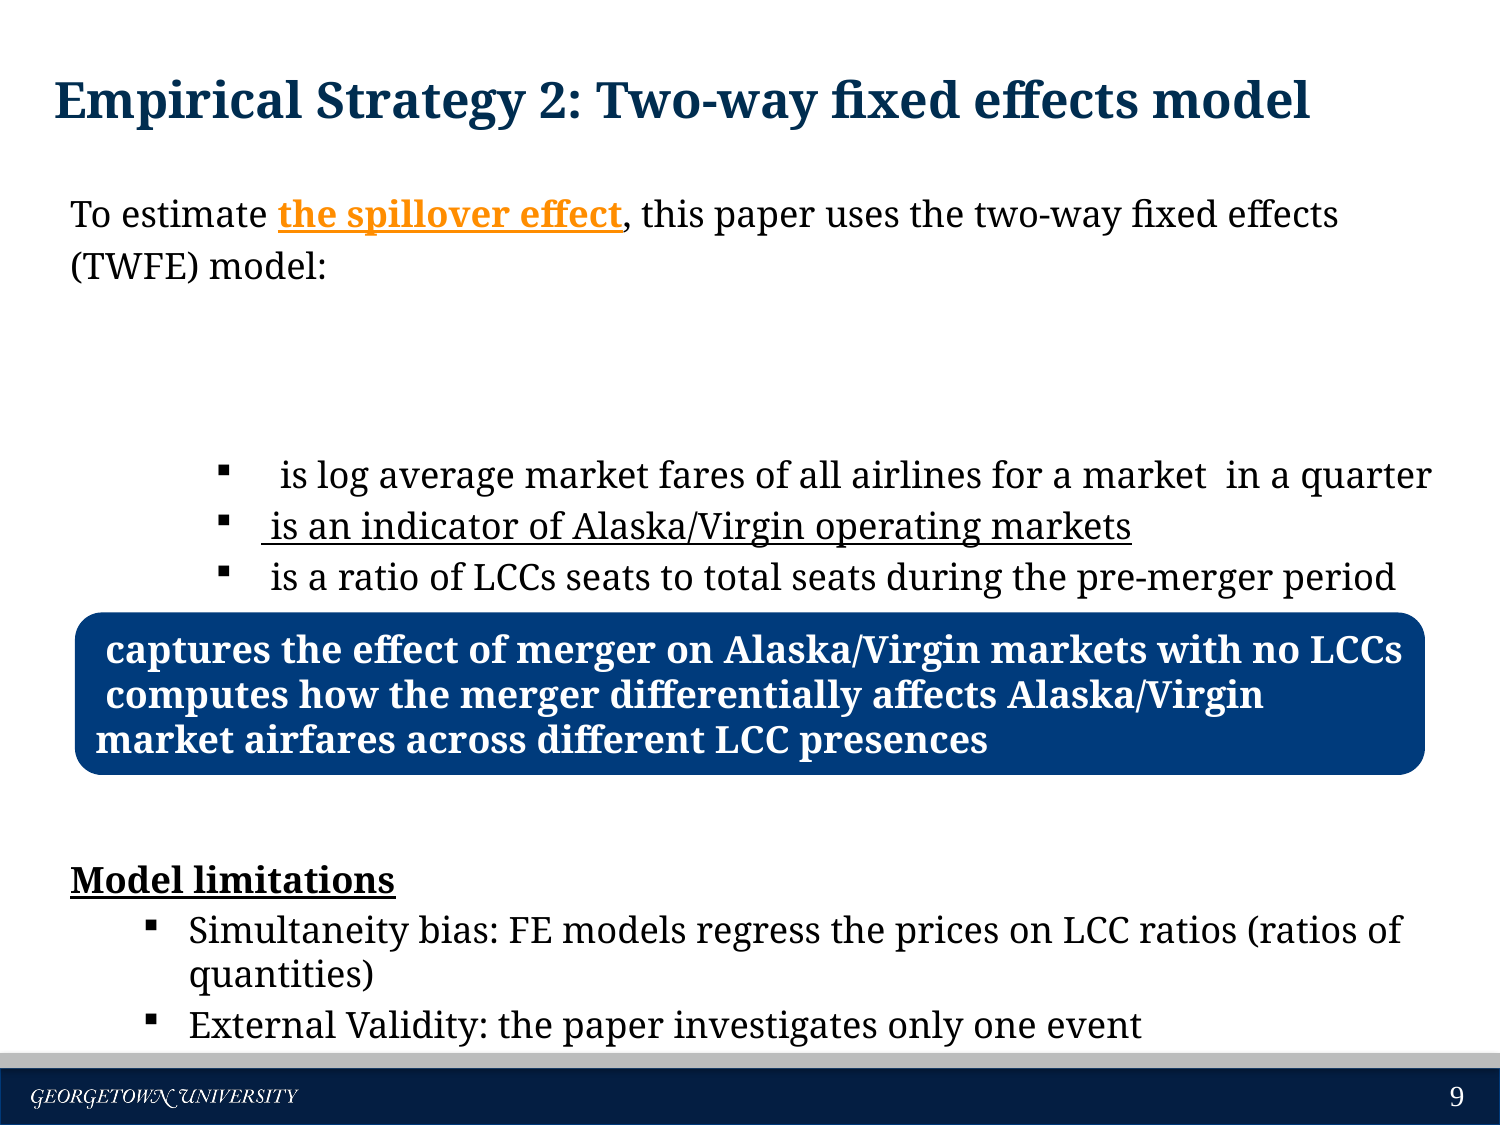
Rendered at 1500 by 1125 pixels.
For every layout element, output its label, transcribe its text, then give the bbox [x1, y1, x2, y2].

slide_number 9 [1434, 1064, 1500, 1125]
picture [31, 1089, 299, 1109]
text_box Empirical Strategy 2: Two-way fixed effects model [42, 50, 1393, 148]
